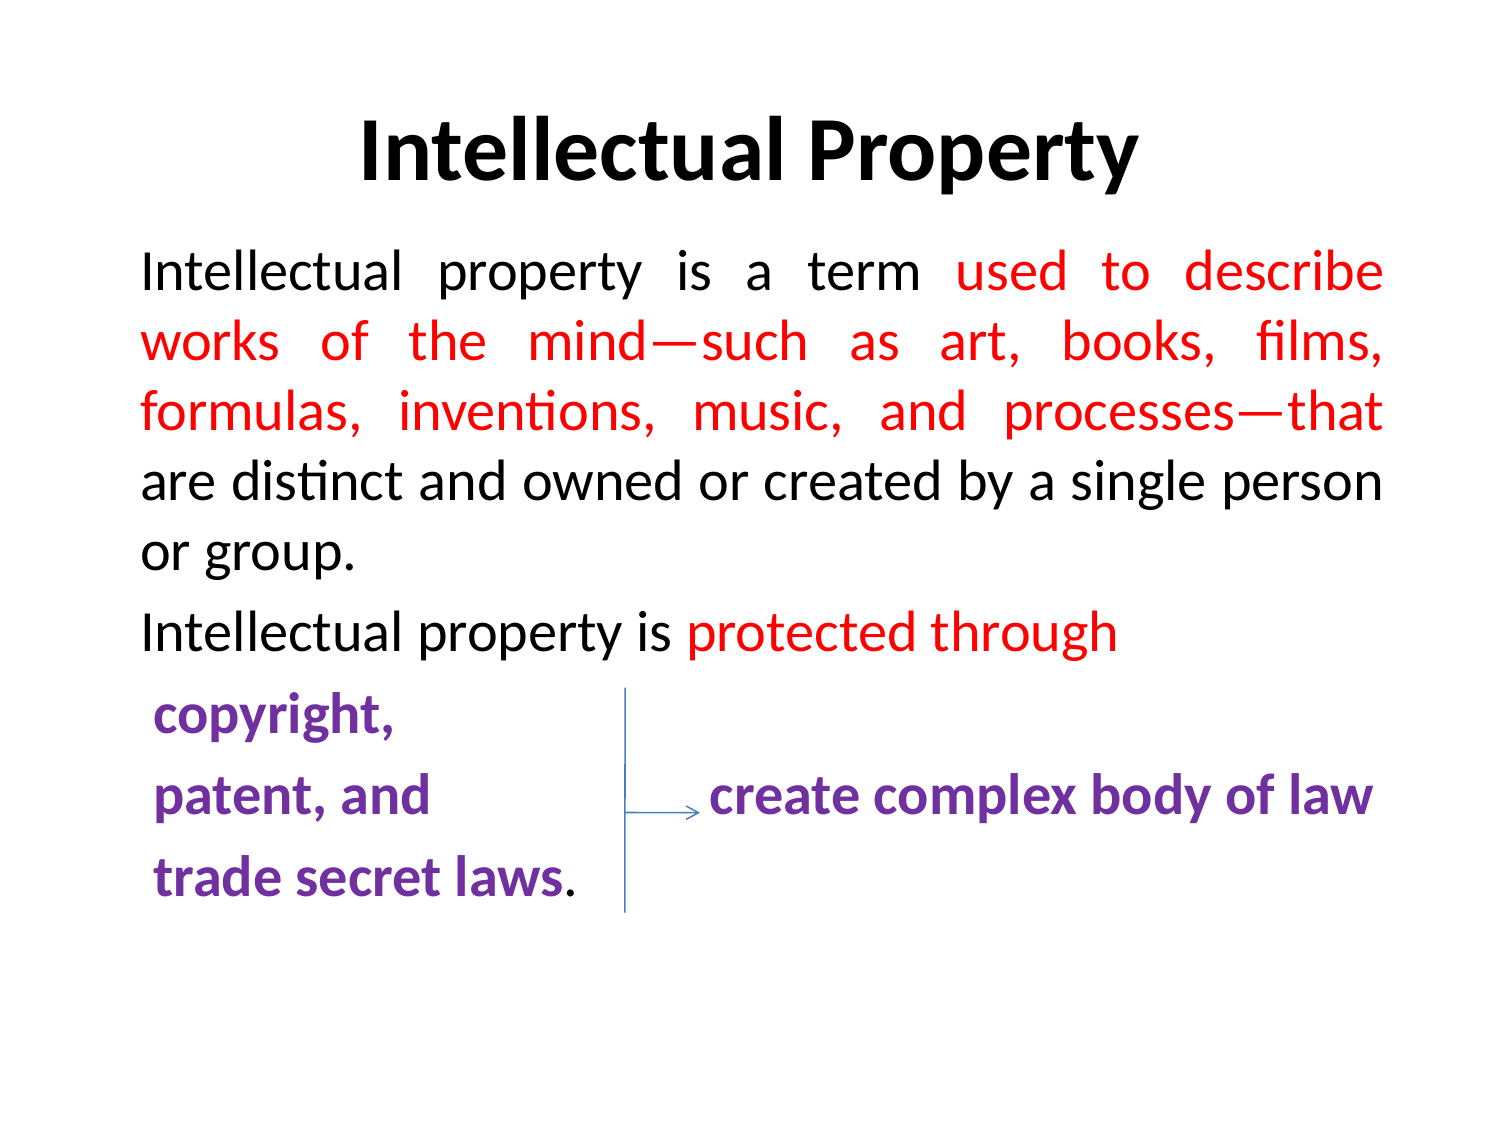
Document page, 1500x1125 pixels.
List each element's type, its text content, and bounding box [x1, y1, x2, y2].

title Intellectual Property [112, 75, 1388, 213]
subtitle Intellectual property is a term used to describe works of the mind—such as art, books, films, formulas, inventions, music, and processes—that are distinct and owned or created by a single person or group. Intellectual property is protected through copyright, patent, and create complex body of law trade secret laws. [125, 224, 1400, 1038]
